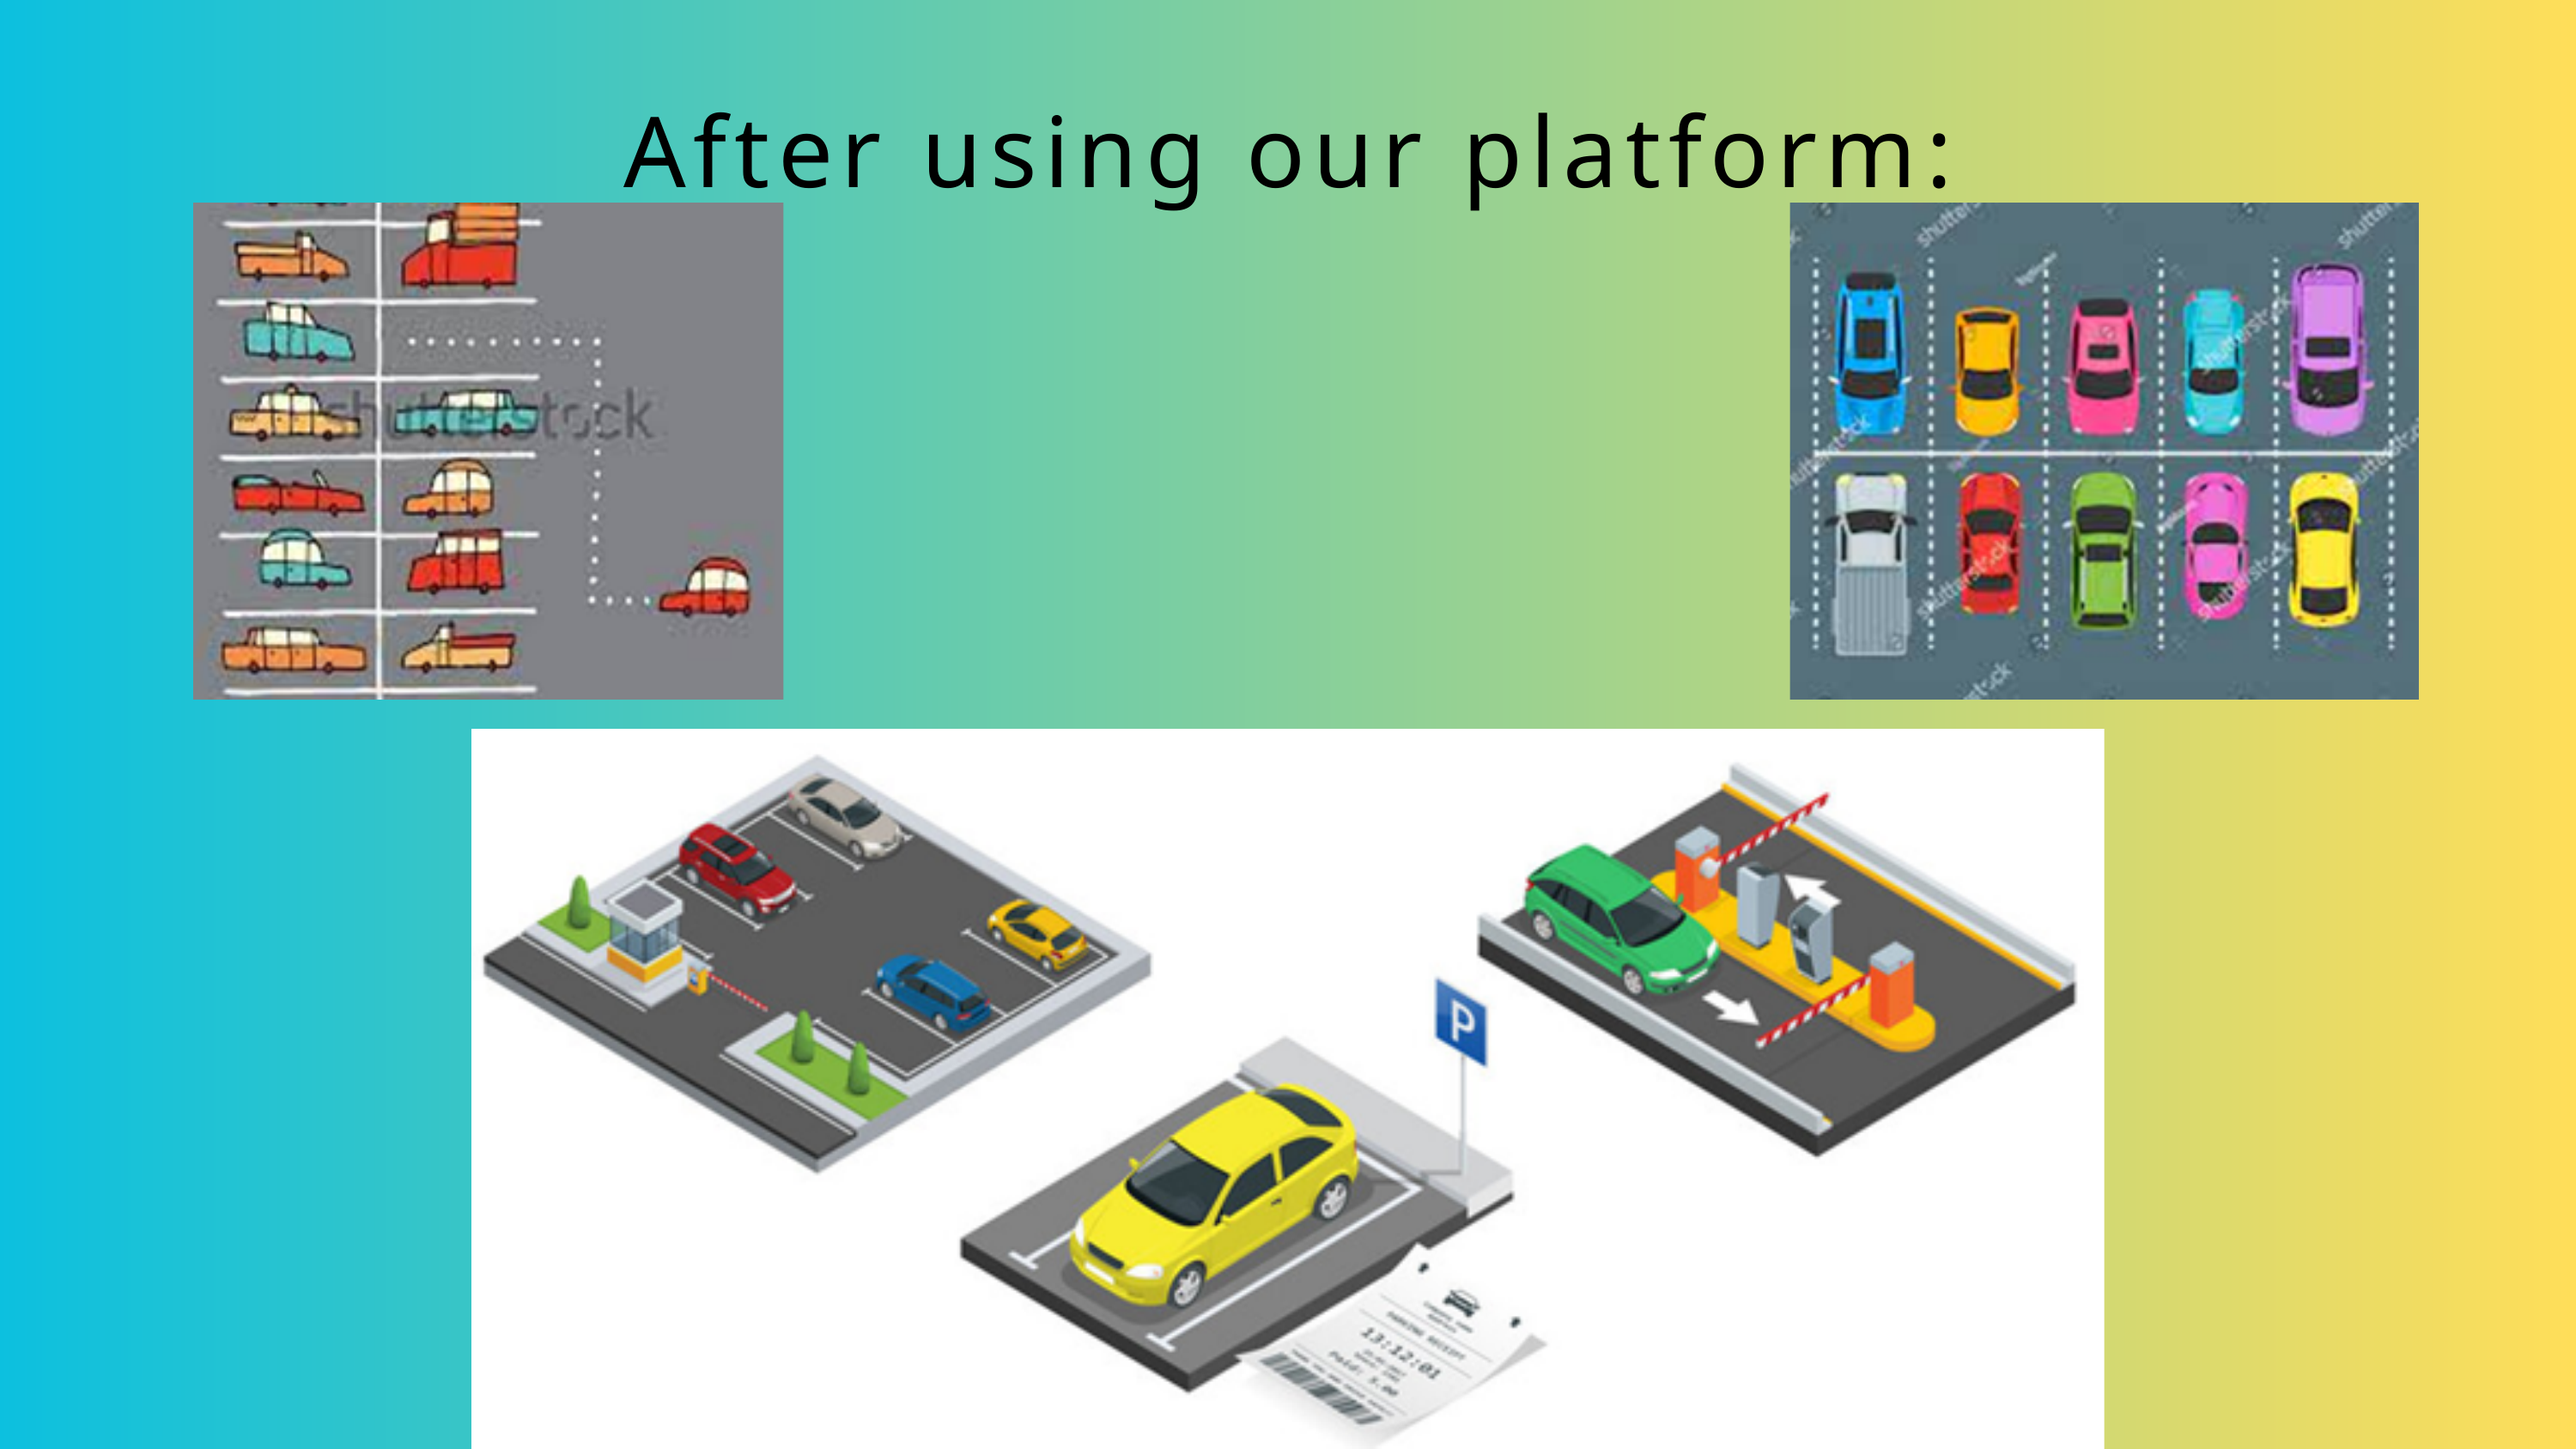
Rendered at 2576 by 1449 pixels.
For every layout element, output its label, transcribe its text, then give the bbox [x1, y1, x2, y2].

text_box After using our platform: [534, 70, 2042, 208]
text_box [471, 729, 2105, 1449]
text_box [192, 203, 784, 700]
text_box [1789, 203, 2419, 700]
